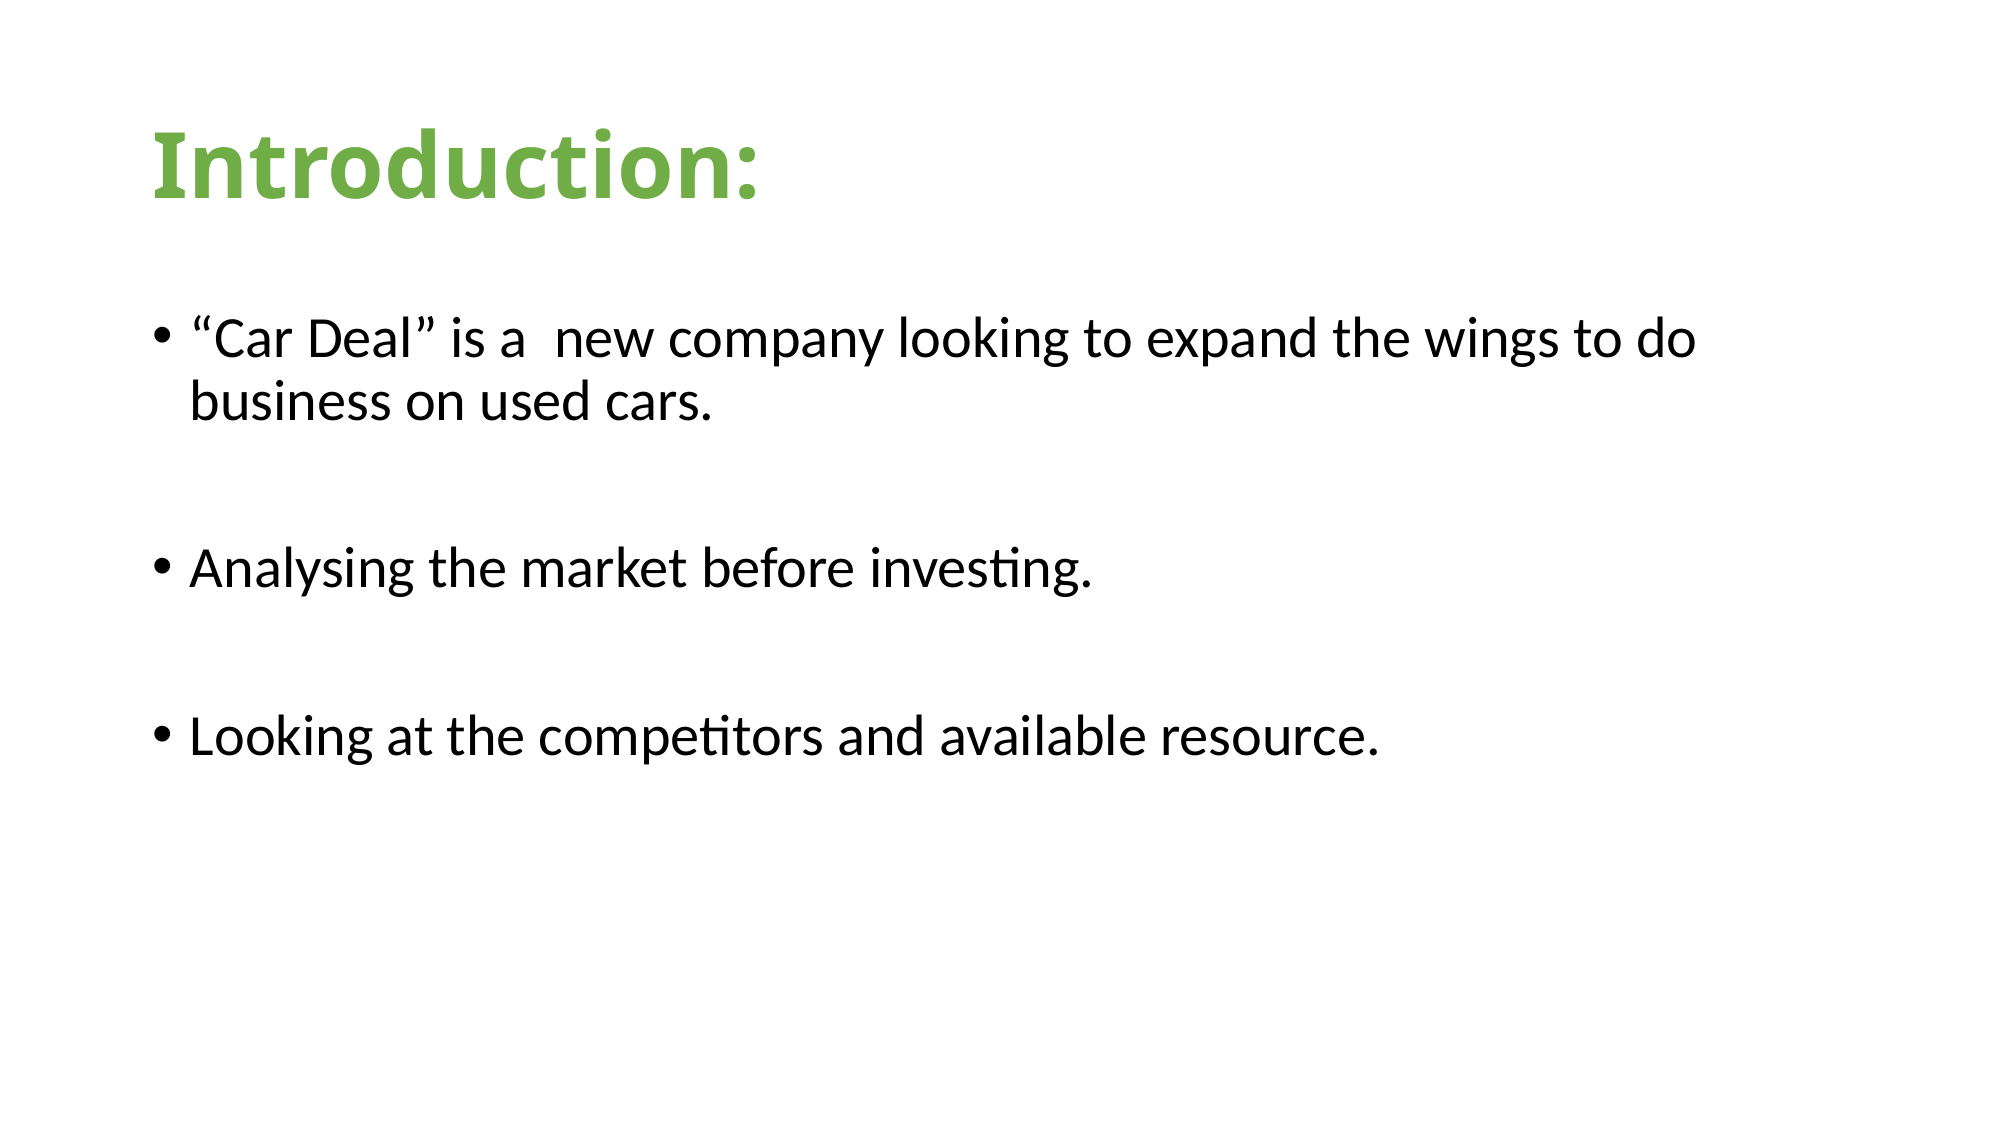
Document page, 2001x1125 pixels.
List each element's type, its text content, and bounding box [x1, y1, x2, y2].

title Introduction: [137, 59, 1863, 278]
list “Car Deal” is a new company looking to expand the wings to do business on used cars. Analysing the market before investing. Looking at the competitors and available resource. [137, 299, 1863, 1014]
